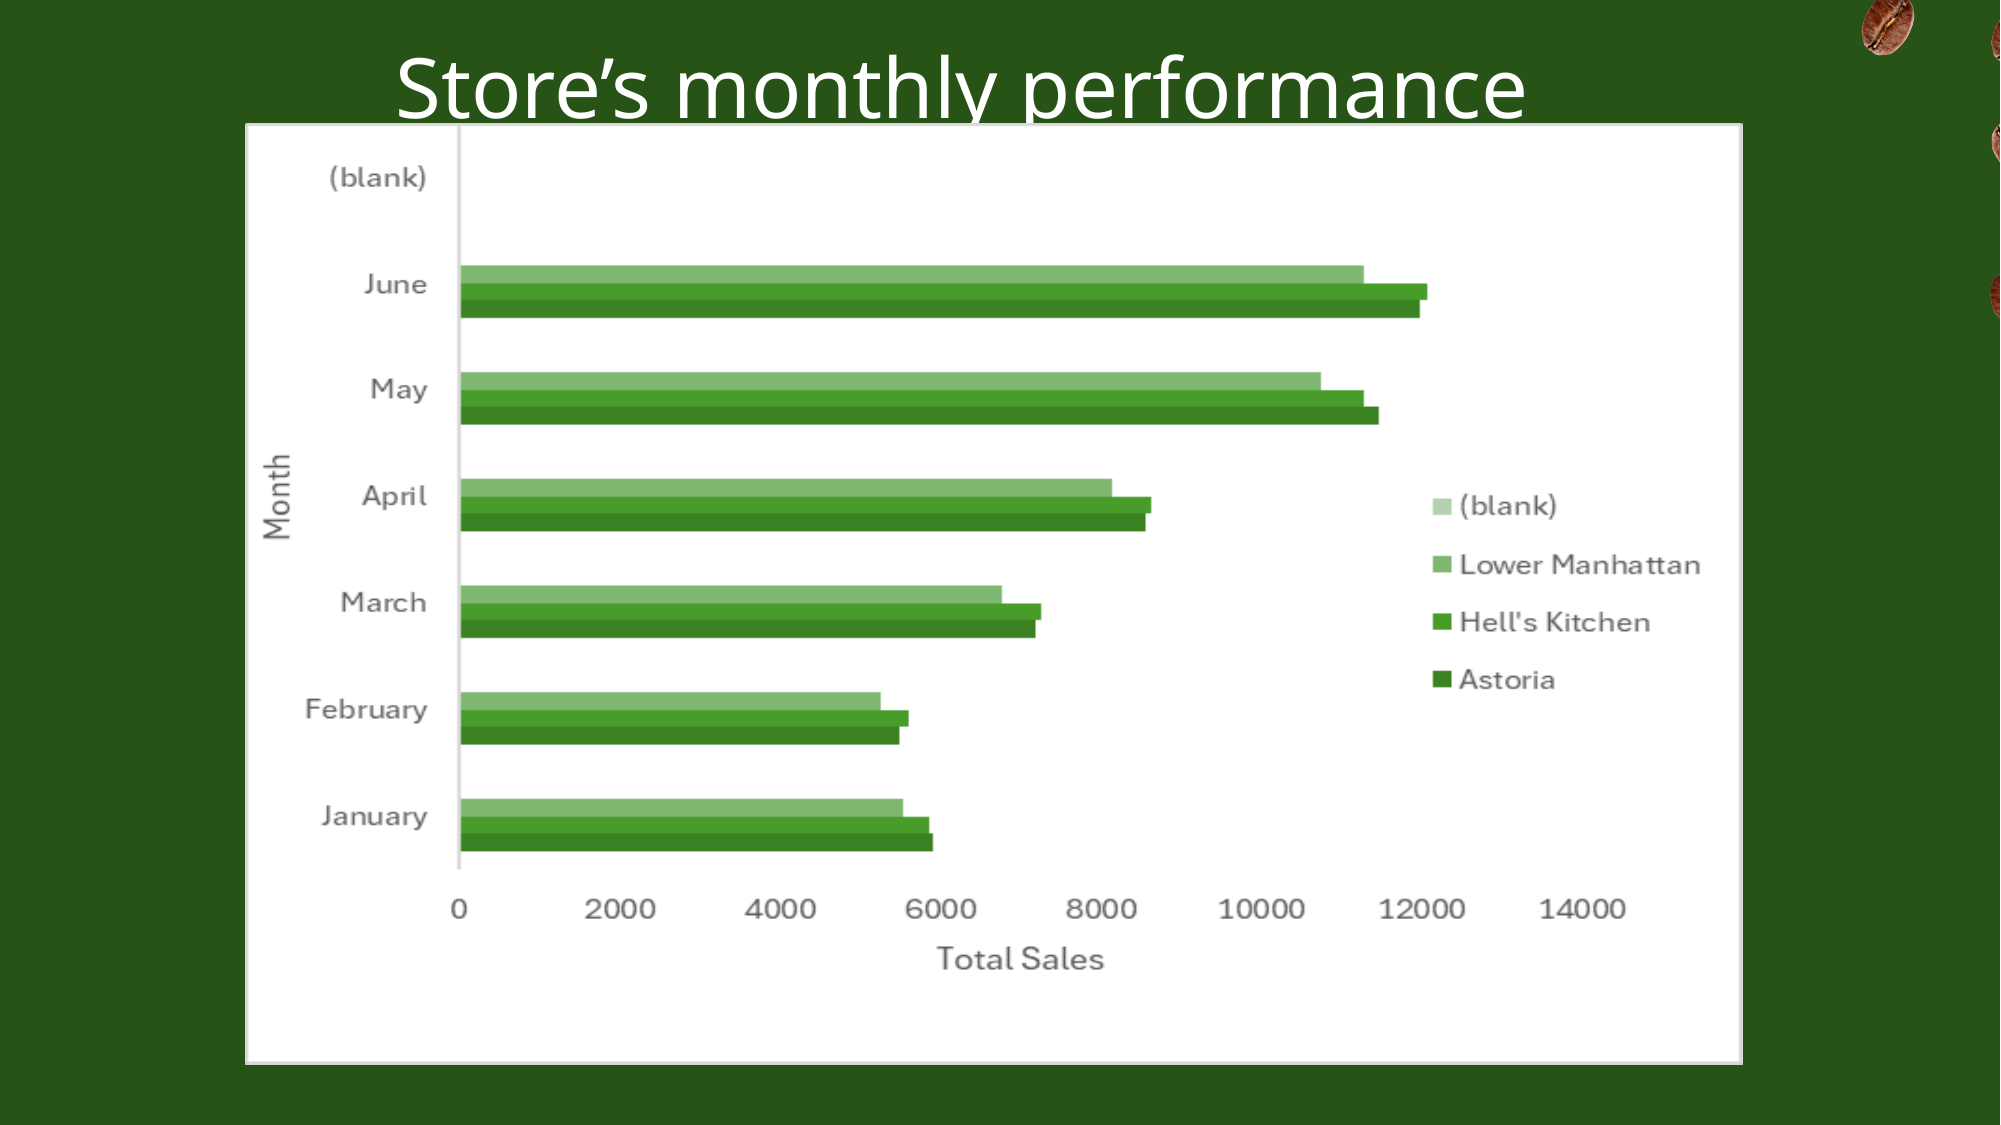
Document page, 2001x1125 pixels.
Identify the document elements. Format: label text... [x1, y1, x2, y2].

text_box Store’s monthly performance [180, 28, 1697, 143]
picture [244, 122, 1744, 1065]
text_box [1697, 0, 2000, 487]
